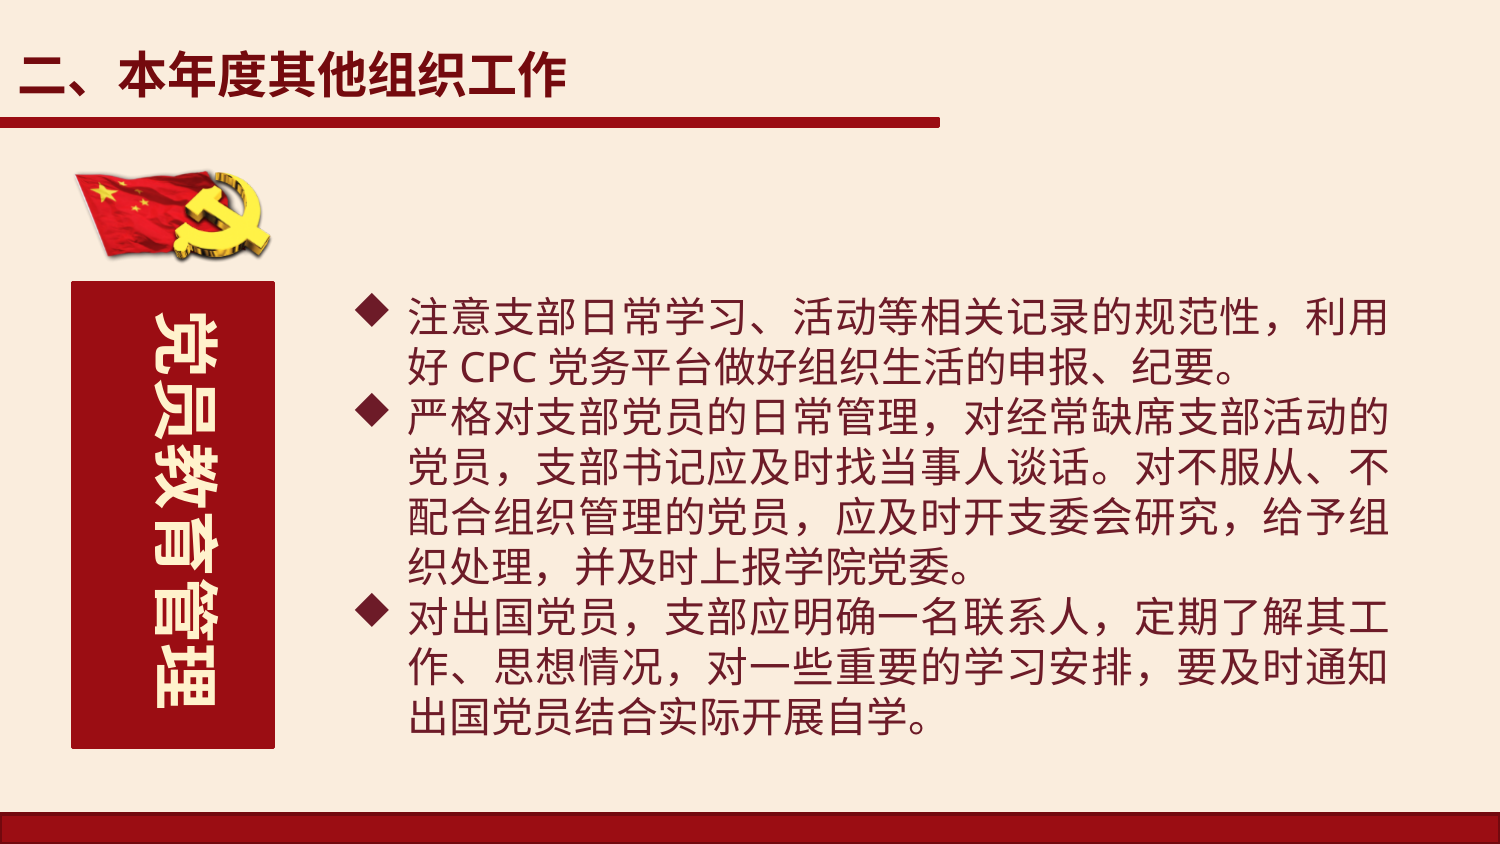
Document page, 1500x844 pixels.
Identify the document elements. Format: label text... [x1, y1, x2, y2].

text_box 注意支部日常学习、活动等相关记录的规范性，利用好CPC党务平台做好组织生活的申报、纪要。 严格对支部党员的日常管理，对经常缺席支部活动的党员，支部书记应及时找当事人谈话。对不服从、不配合组织管理的党员，应及时开支委会研究，给予组织处理，并及时上报学院党委。 对出国党员，支部应明确一名联系人，定期了解其工作、思想情况，对一些重要的学习安排，要及时通知出国党员结合实际开展自学。 [336, 283, 1405, 748]
list 二、本年度其他组织工作 [2, 20, 840, 115]
text_box 党员教育管理 [123, 280, 252, 741]
text_box [70, 280, 276, 749]
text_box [72, 167, 274, 265]
